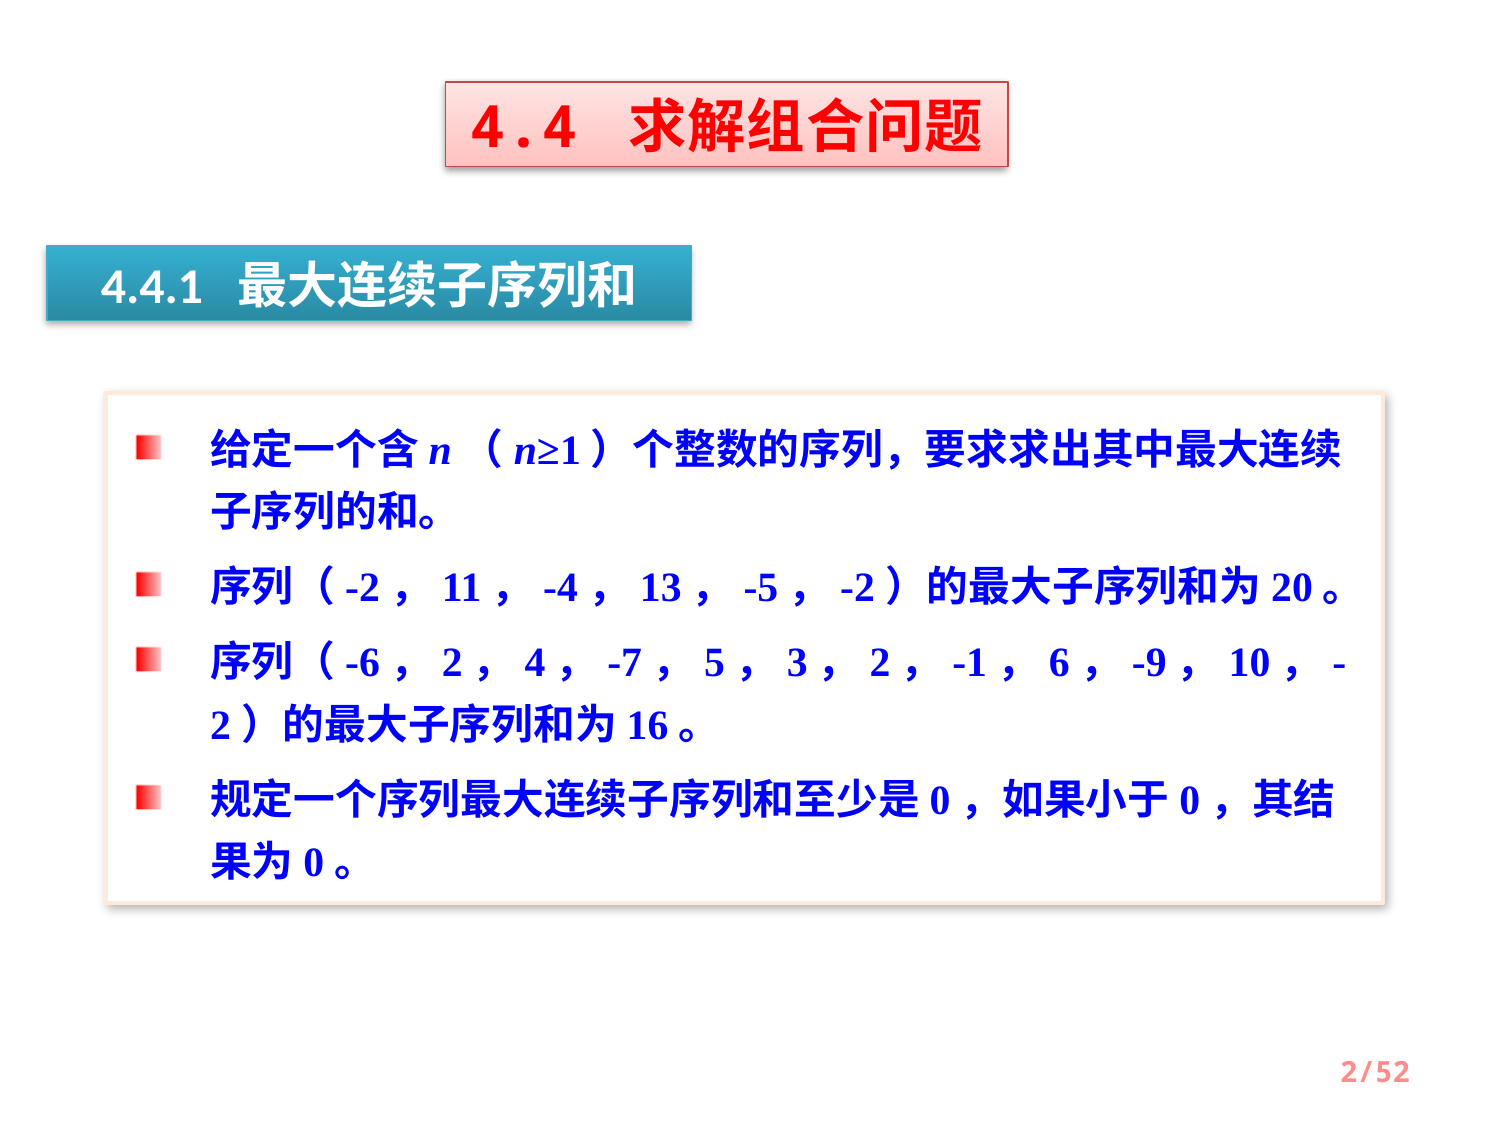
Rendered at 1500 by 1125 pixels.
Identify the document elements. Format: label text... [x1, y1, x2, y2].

text_box 给定一个含n（n≥1）个整数的序列，要求求出其中最大连续子序列的和。 序列（-2，11，-4，13，-5，-2）的最大子序列和为20。 序列（-6，2，4，-7，5，3，2，-1，6，-9，10，-2）的最大子序列和为16。 规定一个序列最大连续子序列和至少是0，如果小于0，其结果为0。 [103, 391, 1385, 905]
slide_number 2/52 [1074, 1042, 1425, 1103]
picture [134, 433, 165, 463]
picture [134, 570, 165, 600]
picture [134, 645, 165, 675]
picture [134, 783, 165, 813]
text_box 4.4.1 最大连续子序列和 [46, 245, 692, 321]
text_box 4.4 求解组合问题 [445, 81, 1009, 167]
